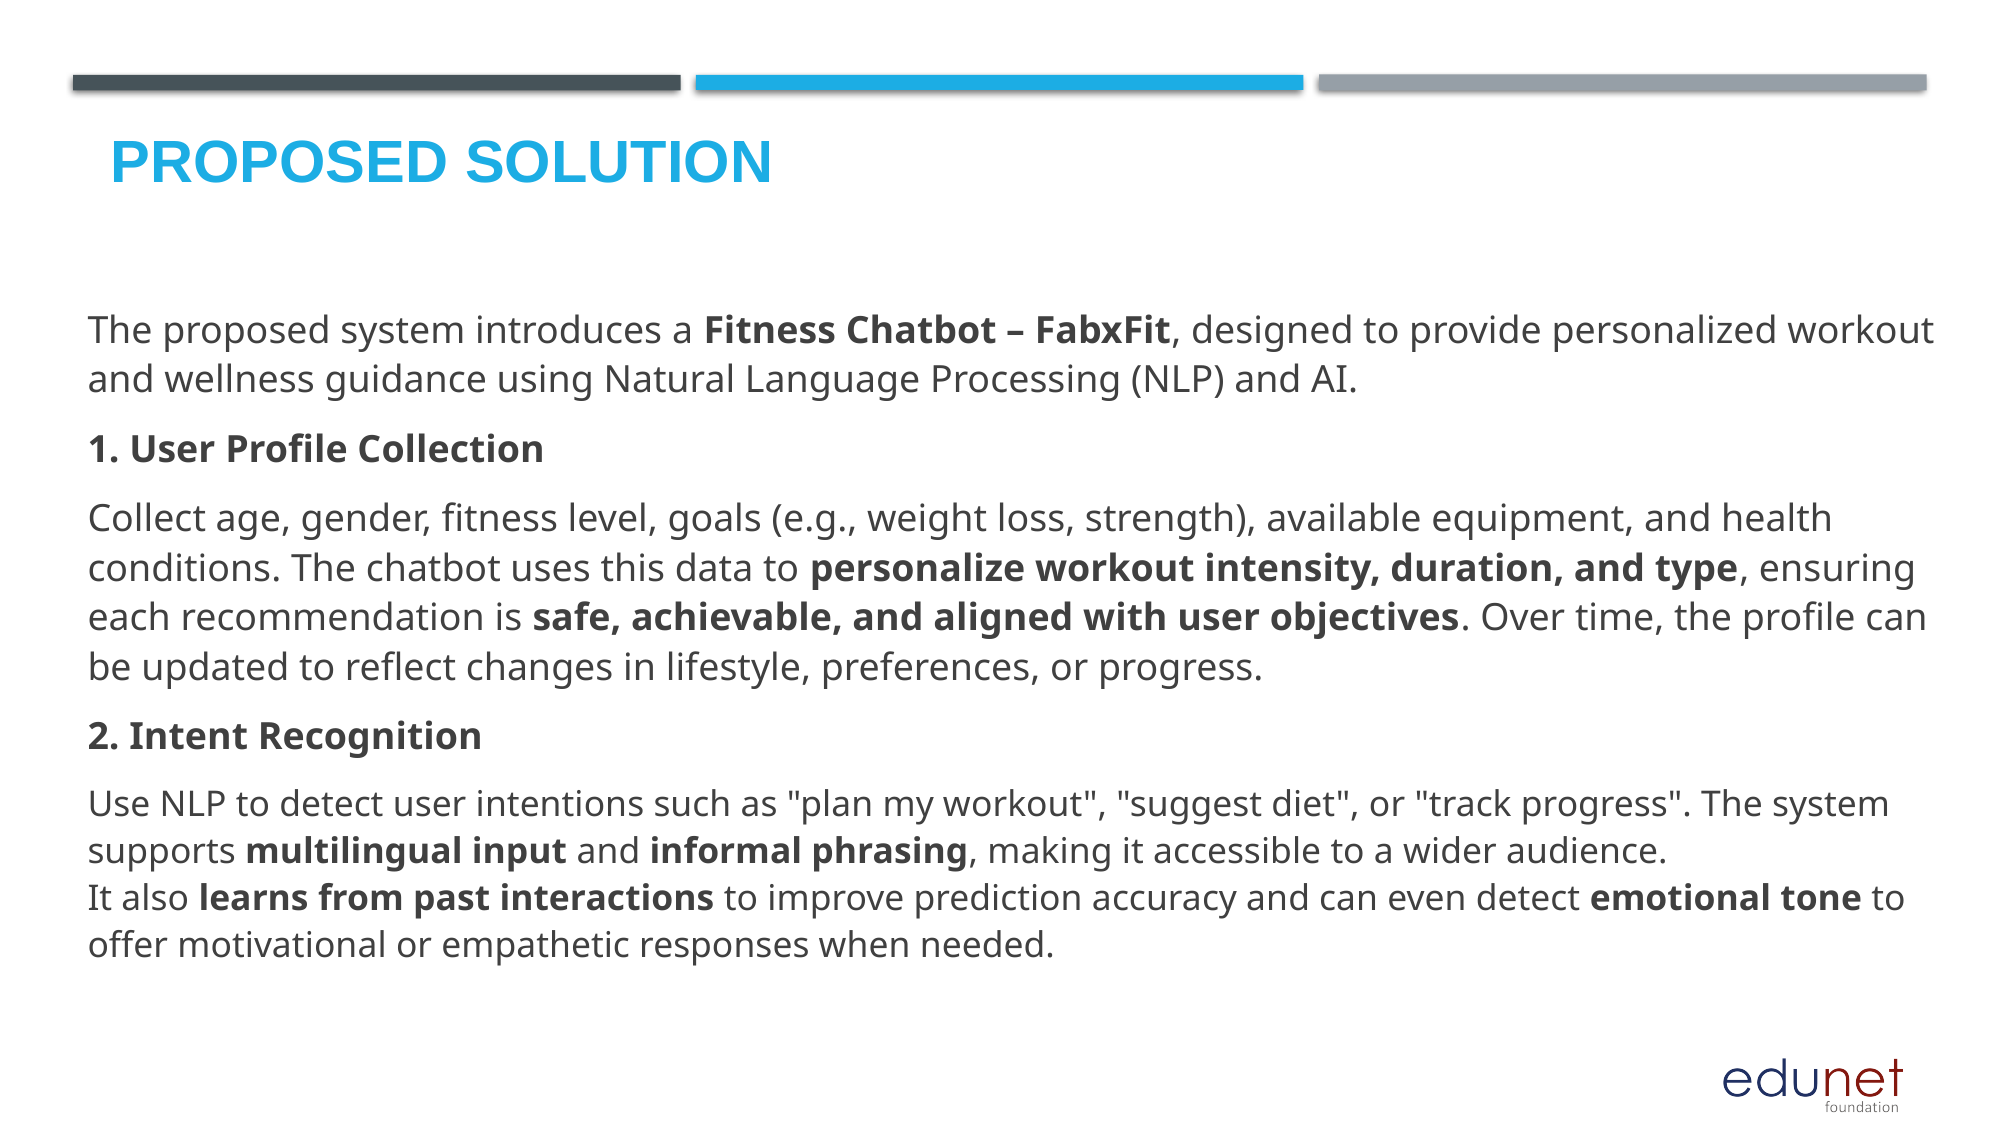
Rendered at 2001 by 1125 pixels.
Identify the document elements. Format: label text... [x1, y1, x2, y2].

title Proposed Solution [95, 115, 1905, 178]
picture [1719, 1091, 1905, 1116]
list The proposed system introduces a Fitness Chatbot – FabxFit, designed to provide personalized workout and wellness guidance using Natural Language Processing (NLP) and AI. 1. User Profile Collection Collect age, gender, fitness level, goals (e.g., weight loss, strength), available equipment, and health conditions. The chatbot uses this data to personalize workout intensity, duration, and type, ensuring each recommendation is safe, achievable, and aligned with user objectives. Over time, the profile can be updated to reflect changes in lifestyle, preferences, or progress. 2. Intent Recognition Use NLP to detect user intentions such as "plan my workout", "suggest diet", or "track progress". The system supports multilingual input and informal phrasing, making it accessible to a wider audience. It also learns from past interactions to improve prediction accuracy and can even detect emotional tone to offer motivational or empathetic responses when needed. [72, 178, 1978, 1091]
